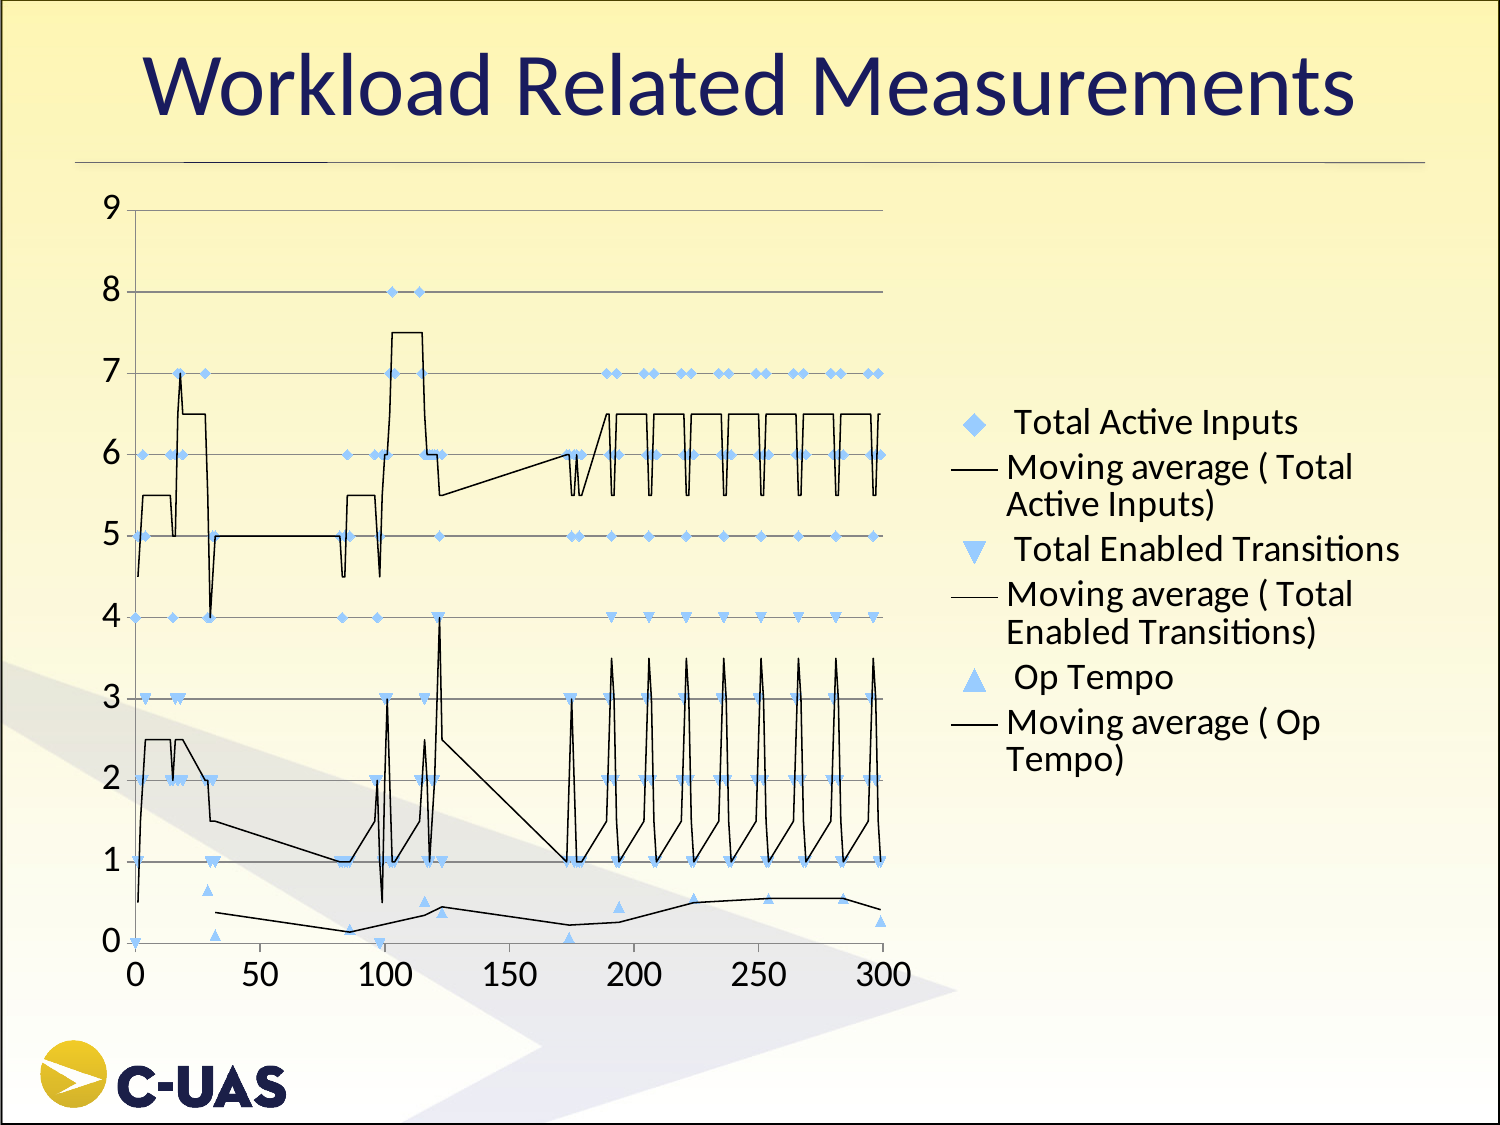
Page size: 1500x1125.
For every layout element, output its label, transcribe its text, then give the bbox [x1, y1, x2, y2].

chart [74, 174, 1426, 1013]
picture [0, 0, 1500, 1125]
title Workload Related Measurements [75, 21, 1425, 163]
